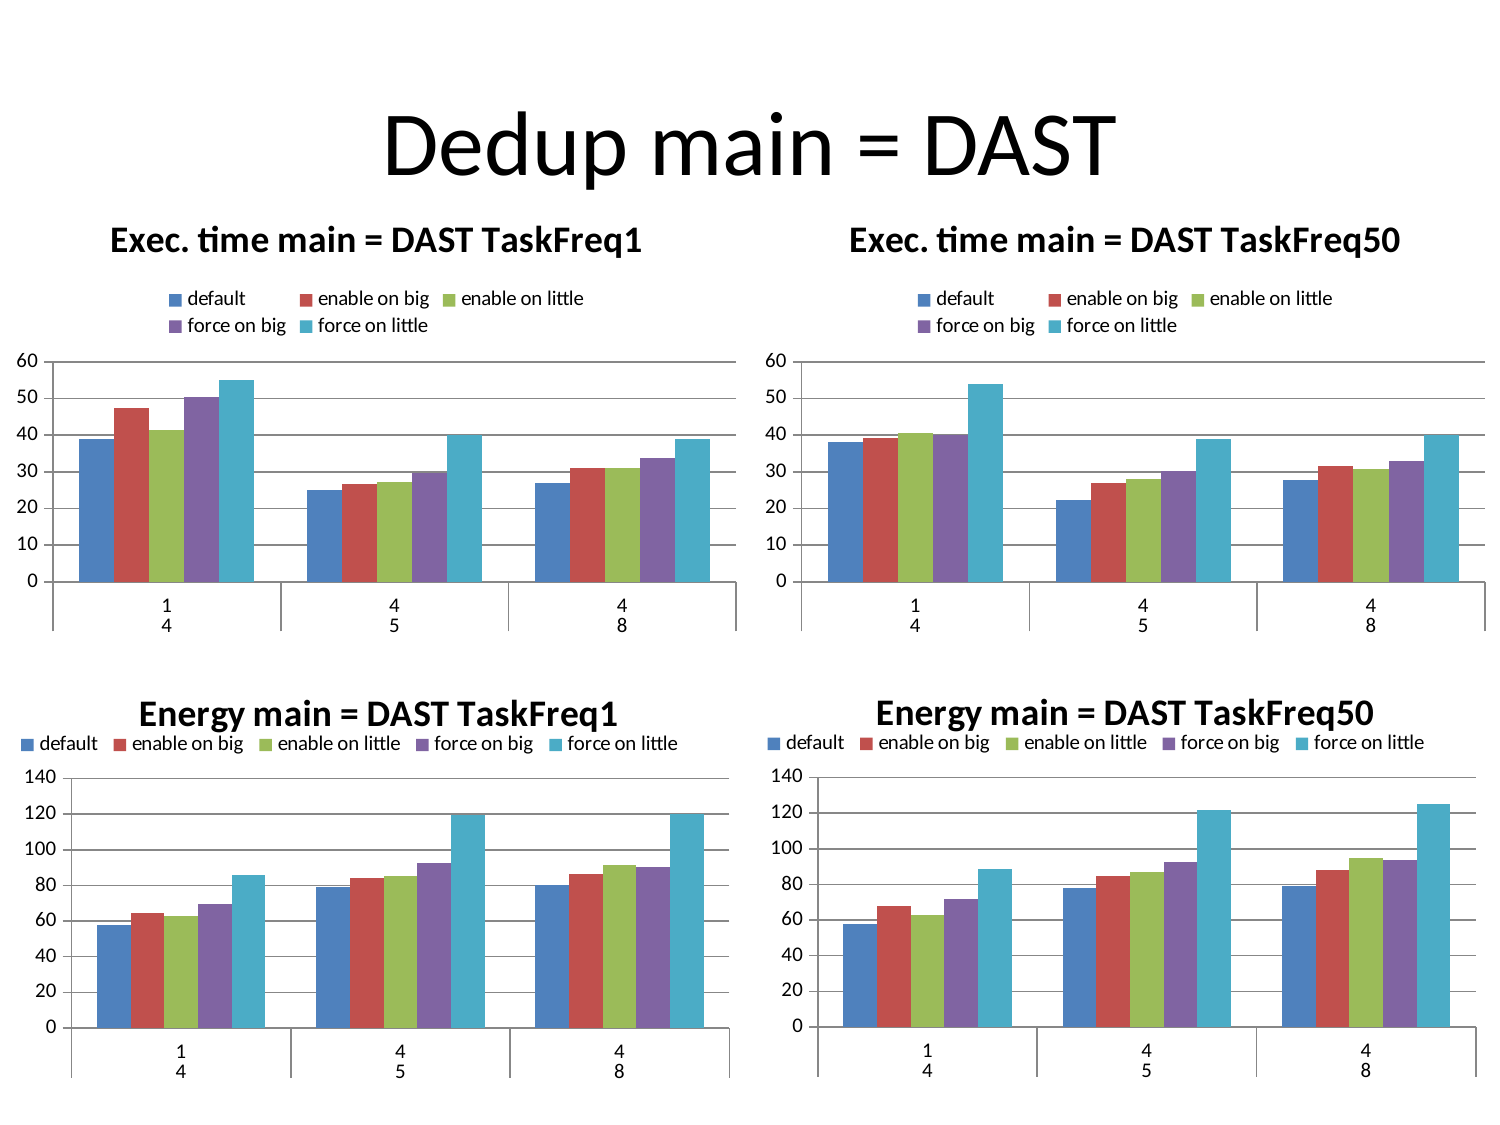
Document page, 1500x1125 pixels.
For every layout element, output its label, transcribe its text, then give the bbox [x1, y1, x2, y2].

title Dedup main = DAST [75, 45, 1425, 194]
chart [0, 195, 1500, 647]
chart [3, 668, 1500, 1121]
